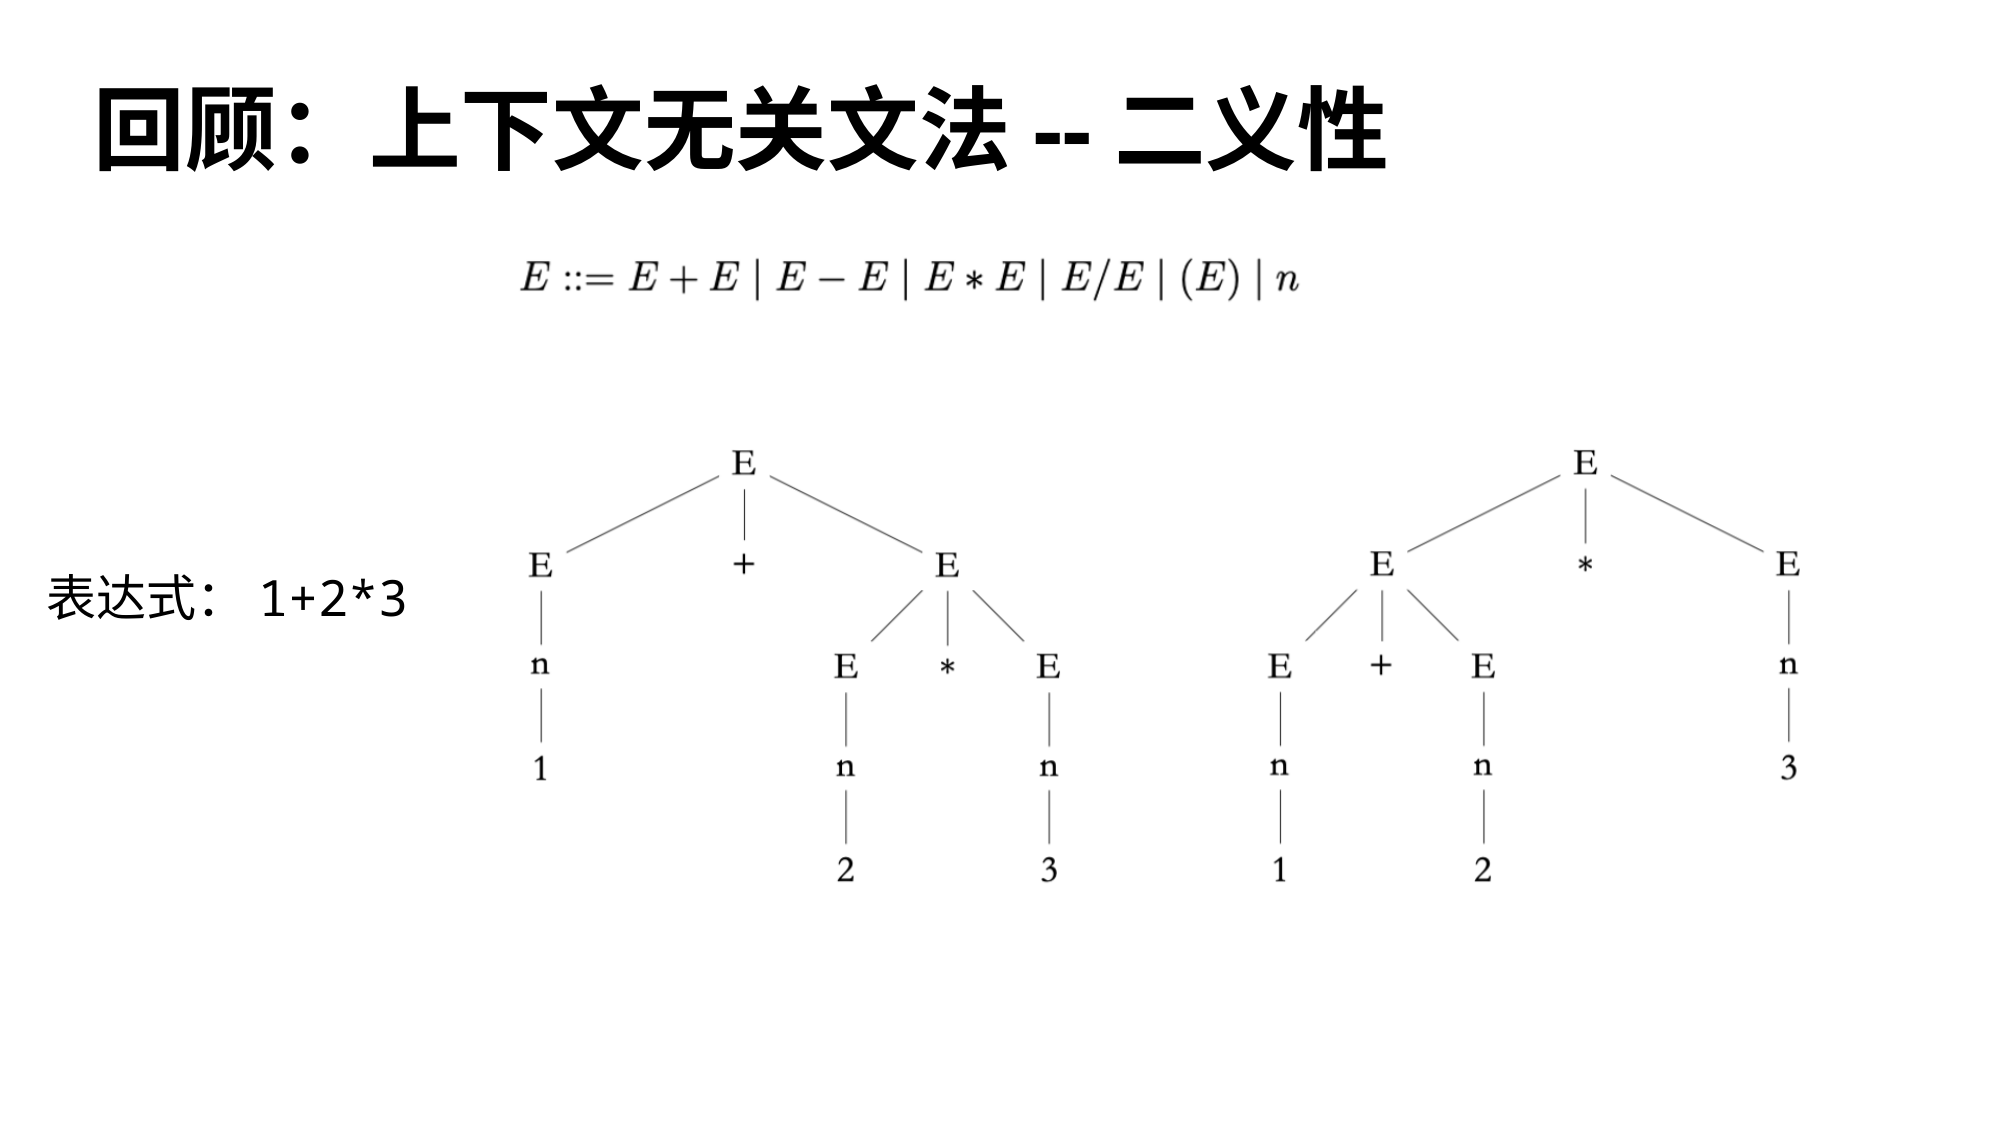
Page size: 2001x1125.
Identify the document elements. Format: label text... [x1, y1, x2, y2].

picture [1187, 427, 1926, 928]
title 回顾：上下文无关文法--二义性 [78, 25, 1804, 243]
picture [472, 225, 1340, 331]
text_box 表达式：1+2*3 [31, 559, 424, 634]
picture [452, 417, 1132, 928]
